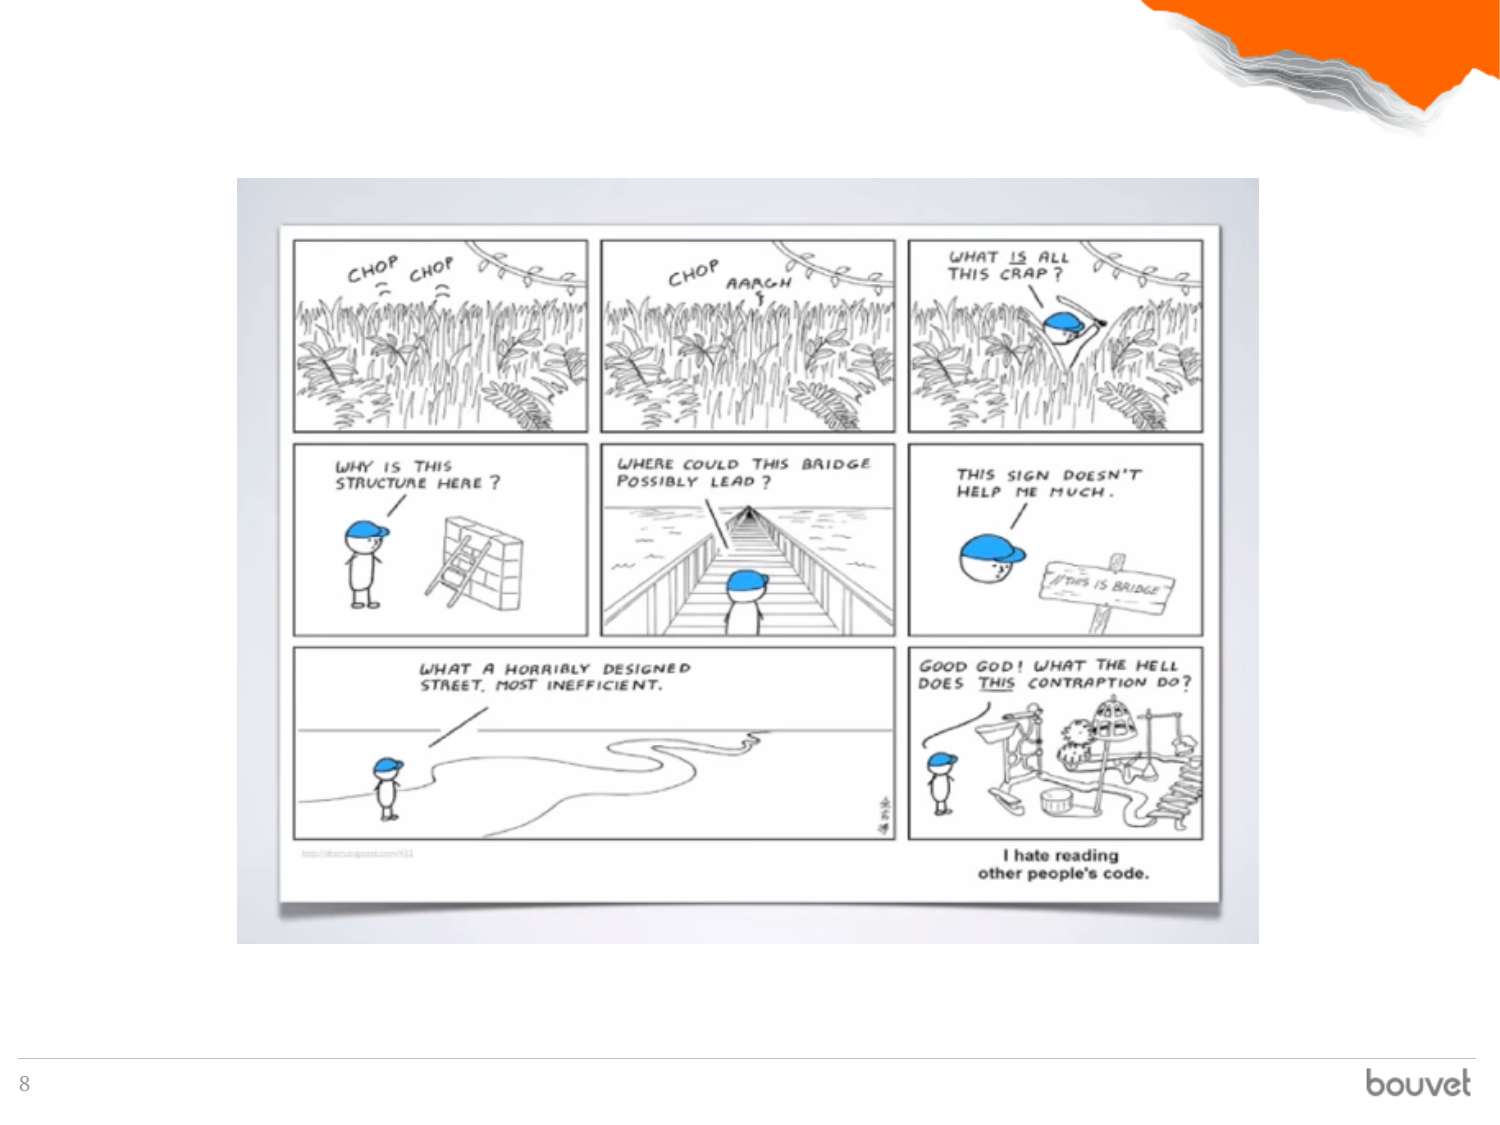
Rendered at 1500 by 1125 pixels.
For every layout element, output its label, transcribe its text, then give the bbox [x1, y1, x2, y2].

slide_number ‹#› [18, 1070, 65, 1101]
picture [1364, 1064, 1478, 1101]
picture [237, 178, 1260, 944]
picture [1124, 0, 1500, 146]
